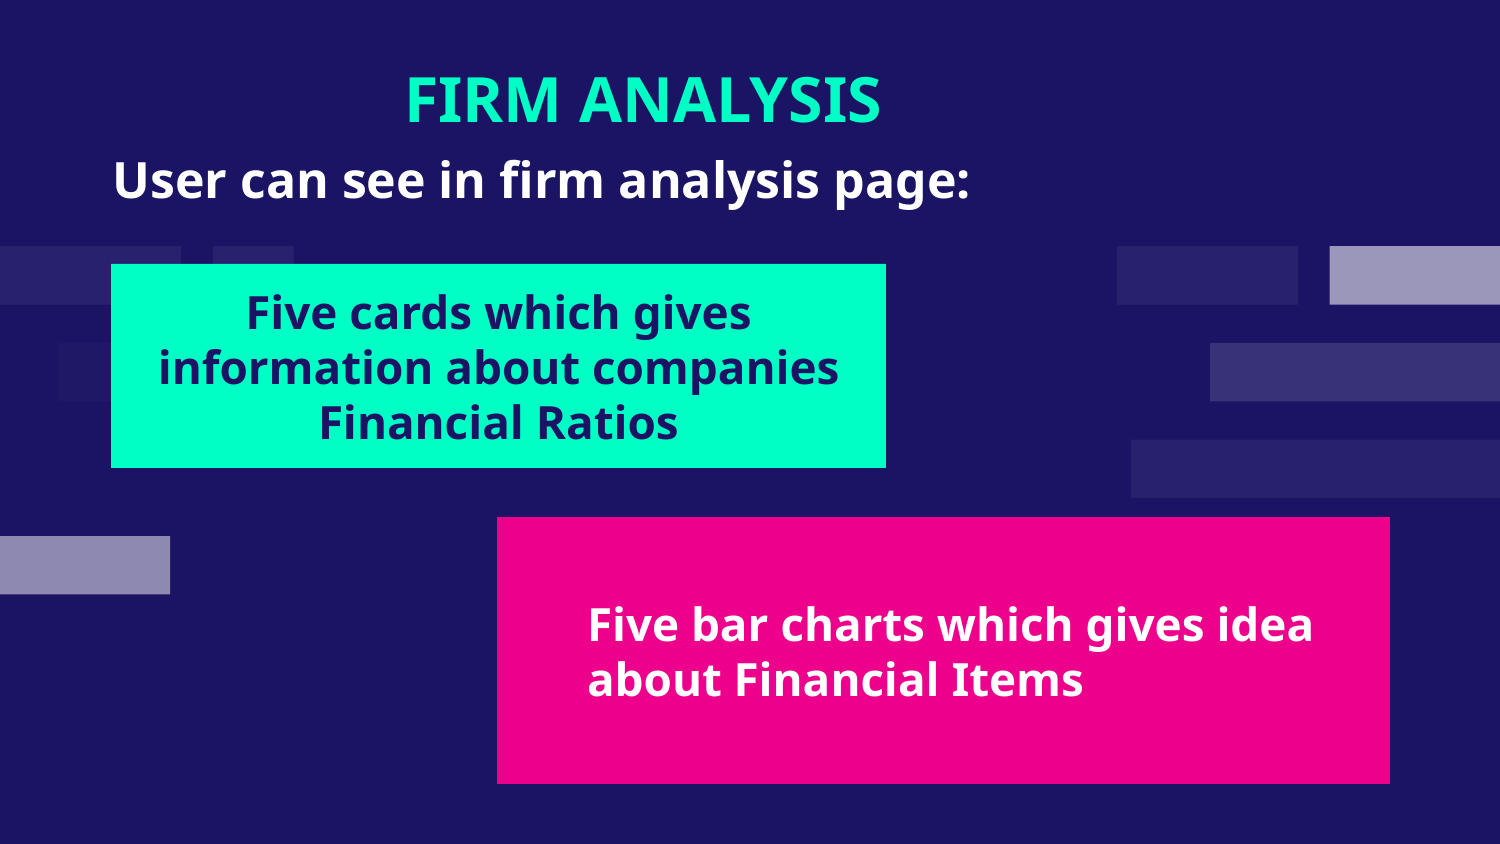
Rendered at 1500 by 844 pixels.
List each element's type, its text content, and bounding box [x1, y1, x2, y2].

text_box Five bar charts which gives idea about Financial Items [497, 517, 1390, 784]
text_box User can see in firm analysis page: [97, 141, 1262, 217]
text_box FIRM ANALYSIS [111, 45, 1192, 141]
text_box Five cards which gives information about companies Financial Ratios [111, 263, 886, 468]
